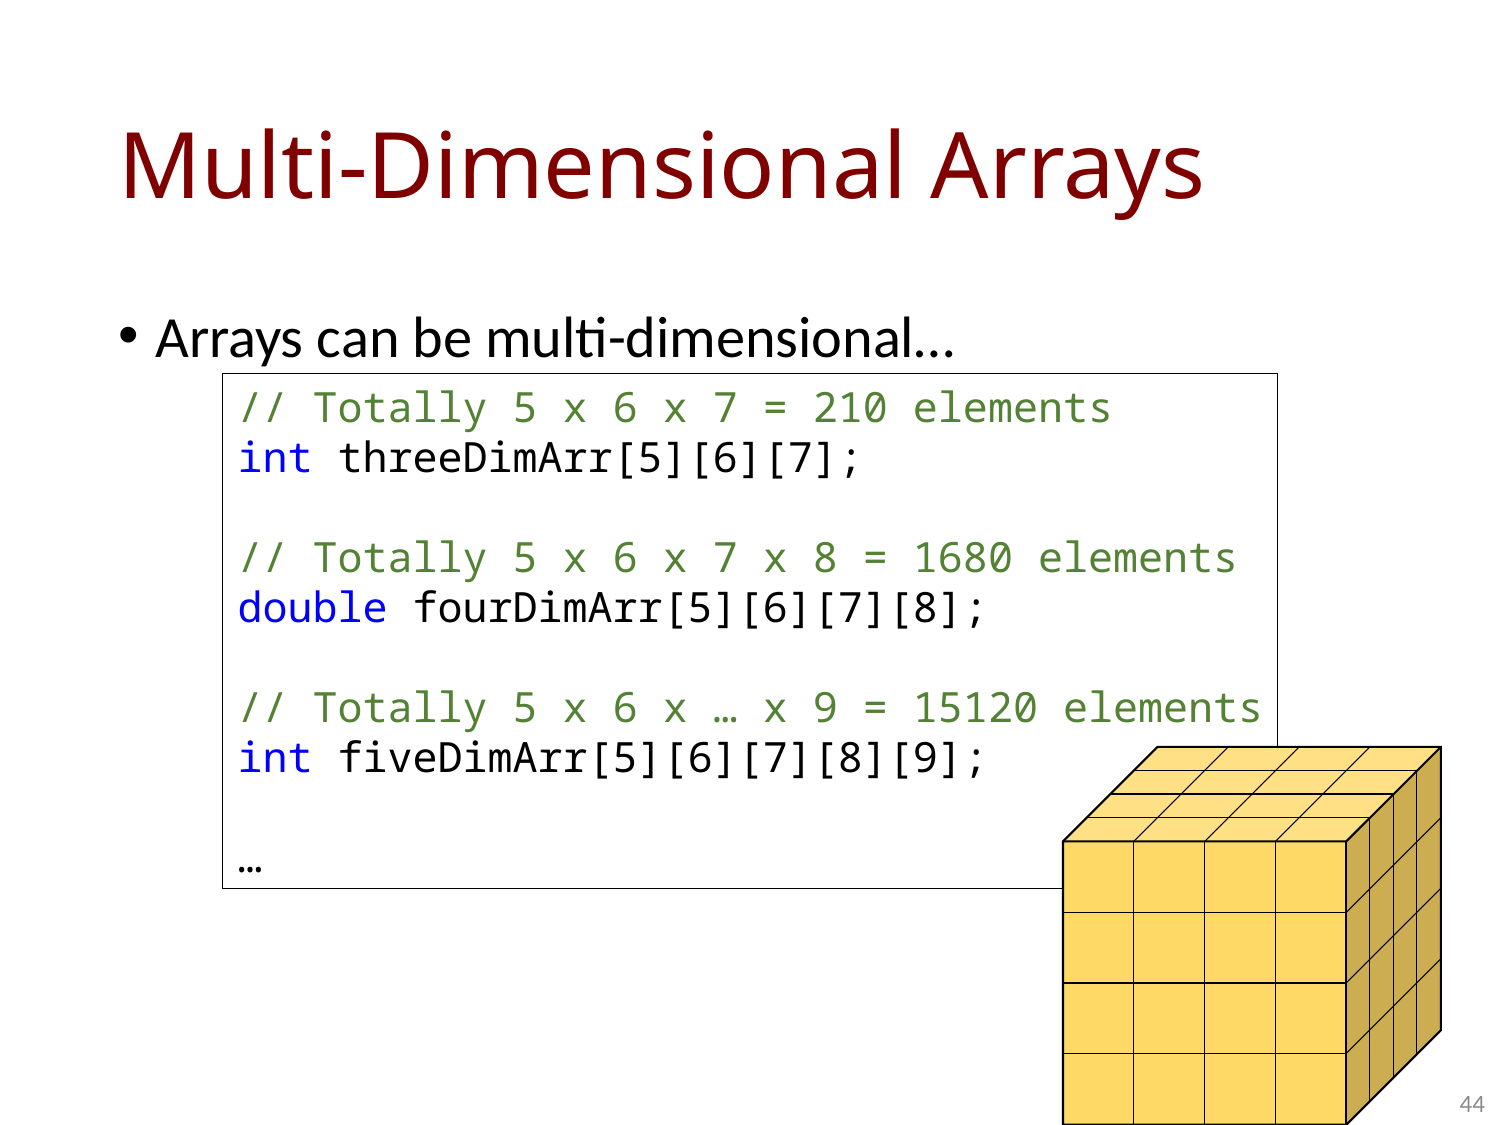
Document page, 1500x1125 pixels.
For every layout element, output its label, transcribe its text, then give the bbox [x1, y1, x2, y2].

list Arrays can be multi-dimensional… [103, 299, 1397, 1014]
slide_number 44 [1441, 1065, 1500, 1125]
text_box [1062, 746, 1441, 1125]
text_box // Totally 5 x 6 x 7 = 210 elements int threeDimArr[5][6][7]; // Totally 5 x 6 x 7 x 8 = 1680 elements double fourDimArr[5][6][7][8]; // Totally 5 x 6 x … x 9 = 15120 elements int fiveDimArr[5][6][7][8][9]; … [222, 373, 1278, 889]
title Multi-Dimensional Arrays [103, 59, 1397, 278]
